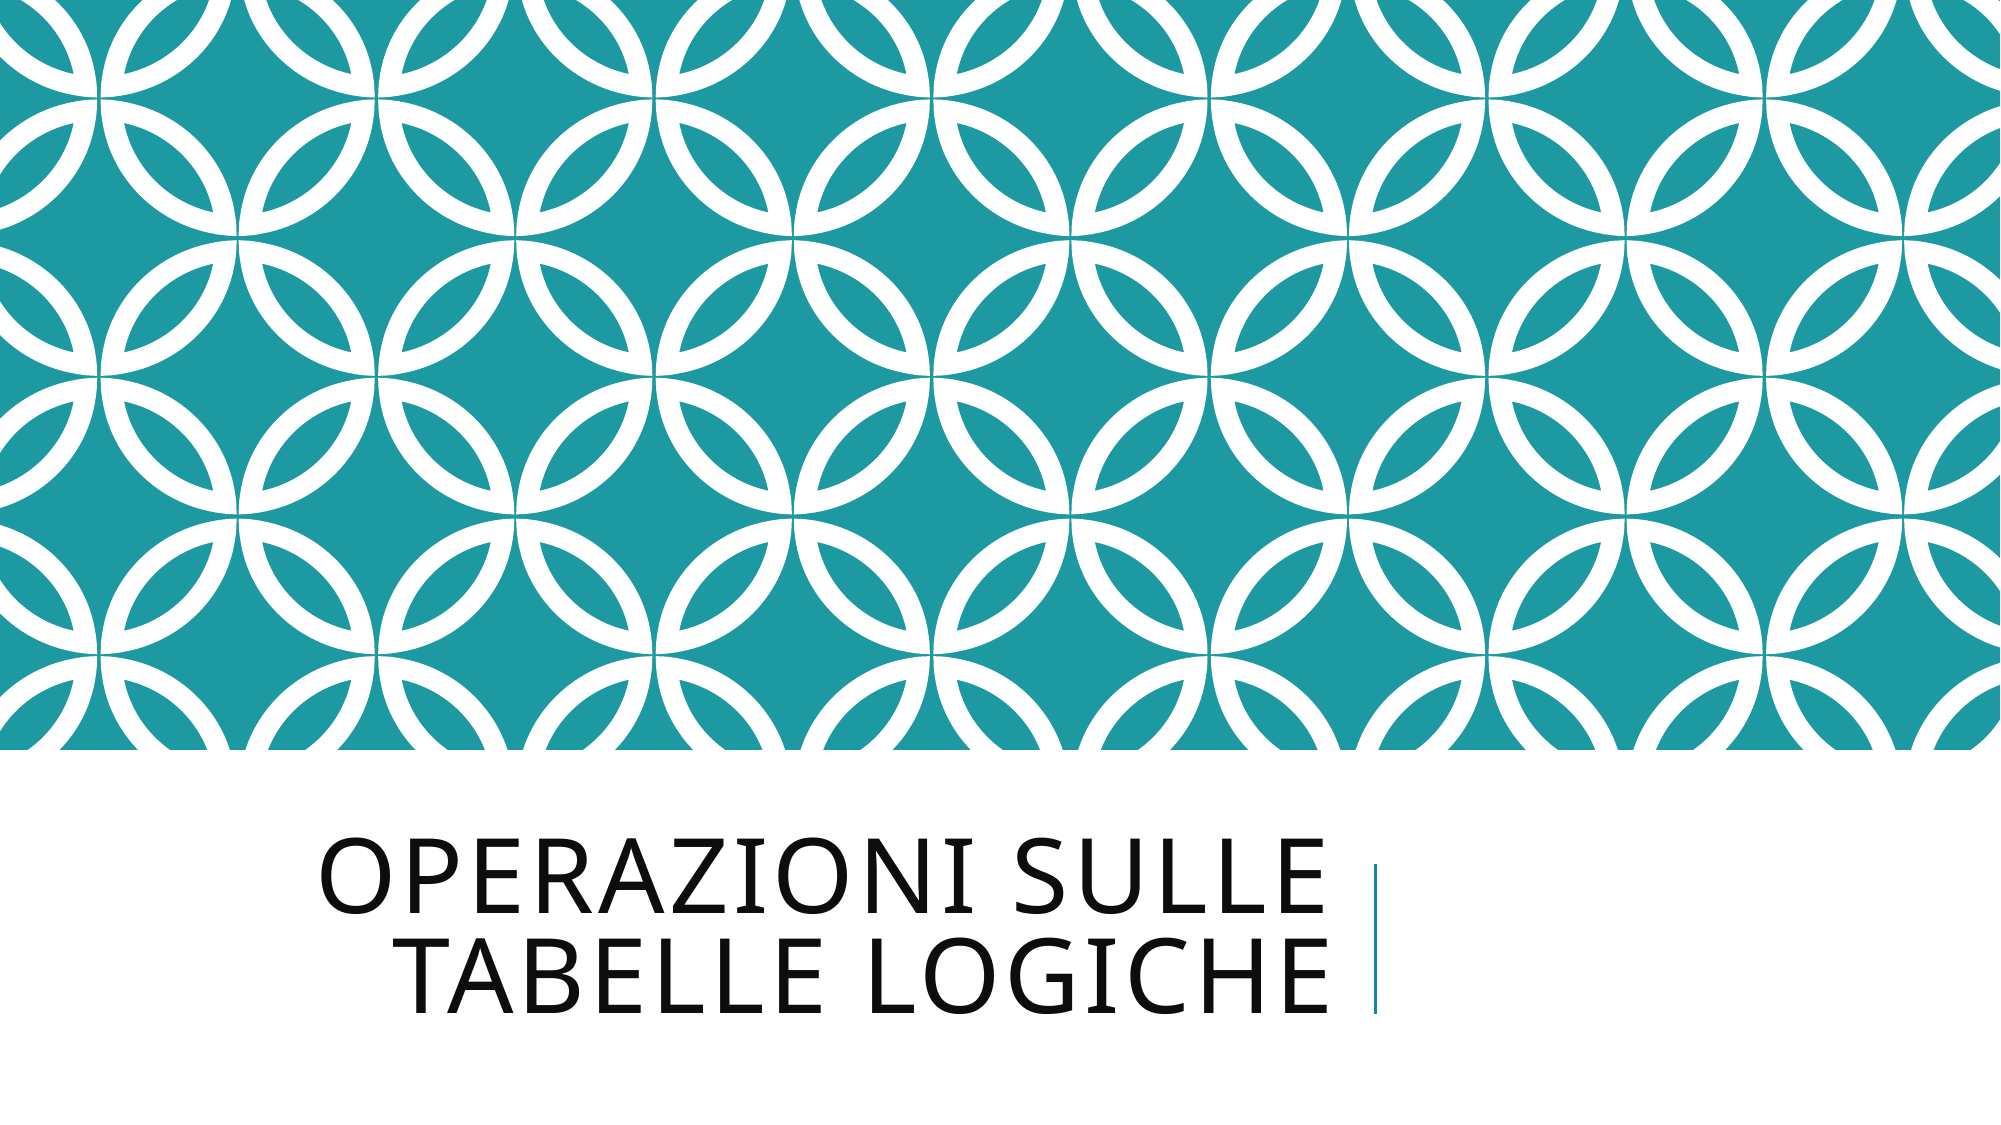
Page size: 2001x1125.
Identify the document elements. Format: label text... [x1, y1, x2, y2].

title Operazioni sulle tabelle logiche [75, 813, 1350, 1054]
